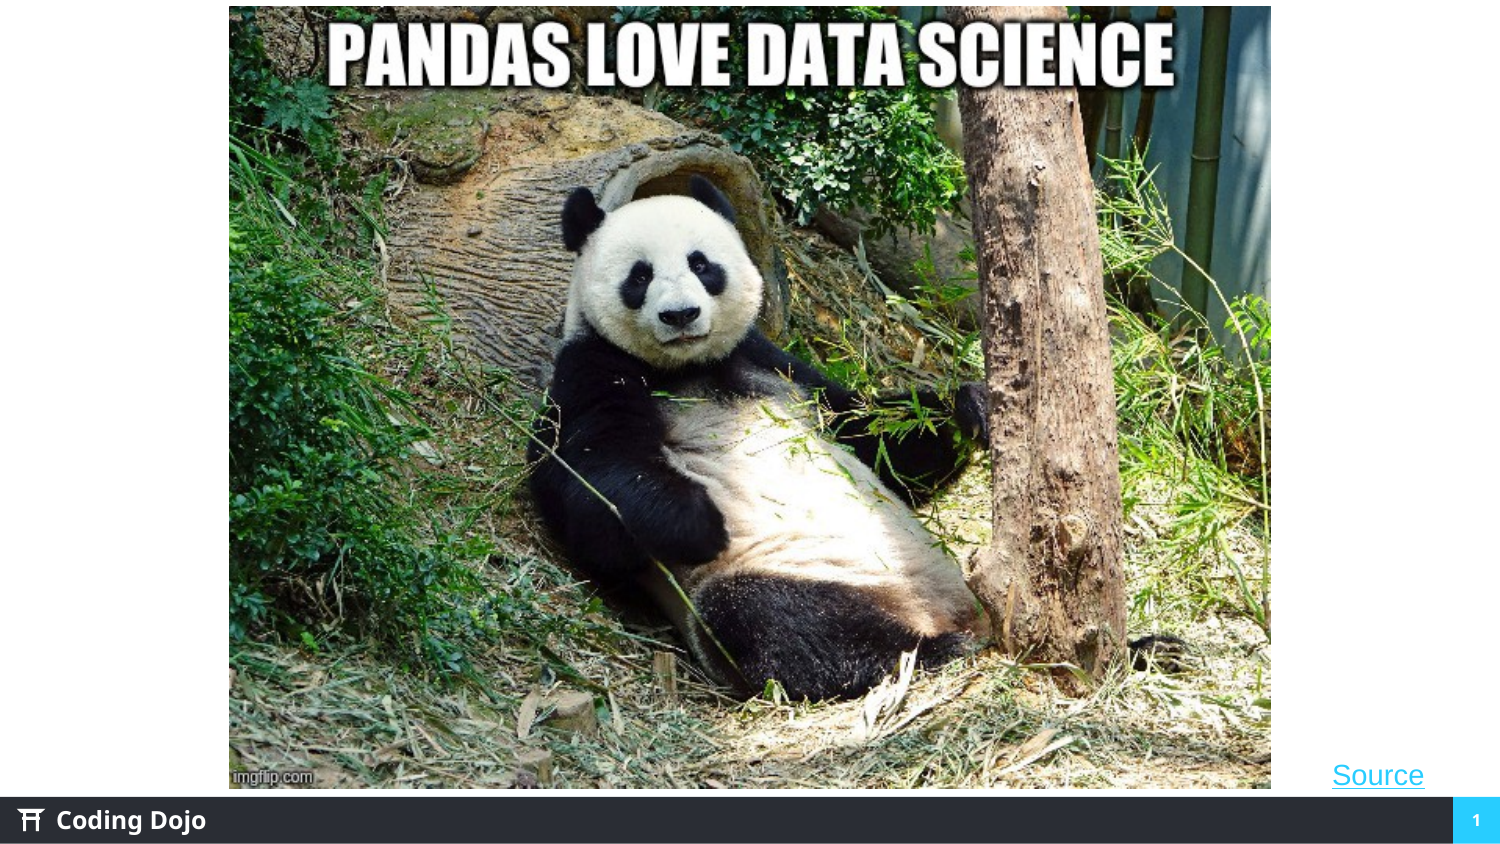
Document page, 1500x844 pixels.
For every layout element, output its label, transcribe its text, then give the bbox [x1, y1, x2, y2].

text_box Source [1317, 741, 1448, 807]
picture [15, 804, 47, 836]
picture [229, 6, 1271, 789]
